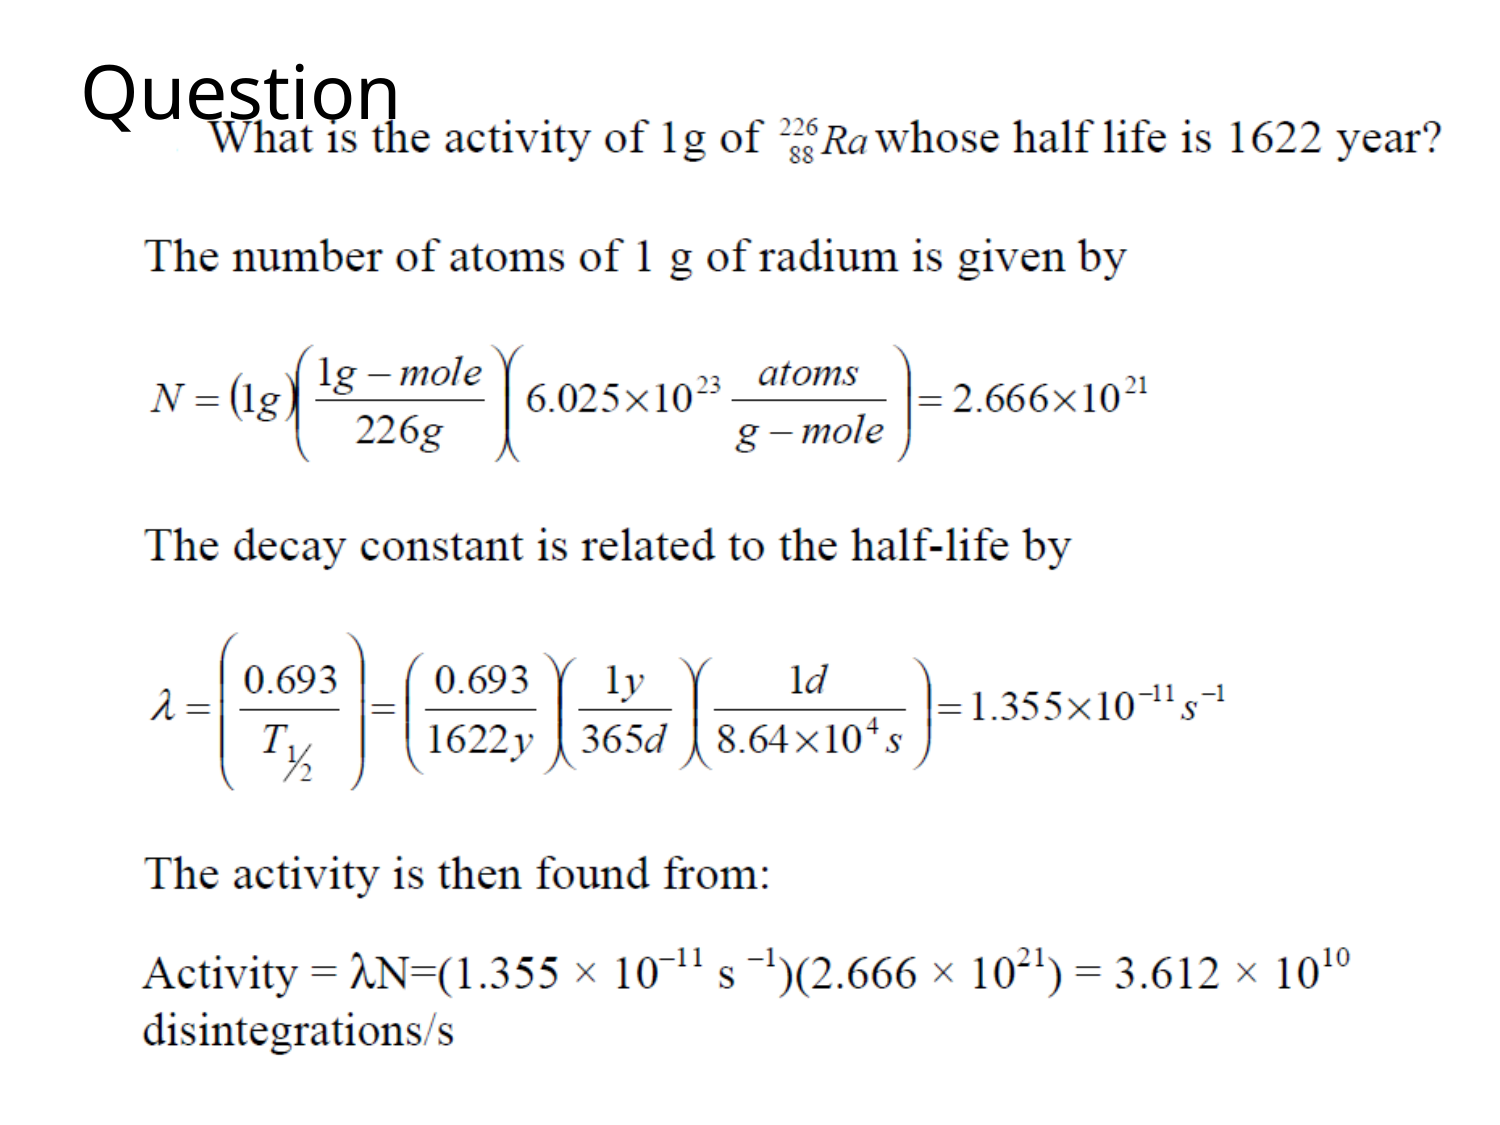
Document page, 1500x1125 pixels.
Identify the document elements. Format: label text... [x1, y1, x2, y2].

picture [80, 112, 1463, 1063]
text_box Question [66, 37, 417, 143]
